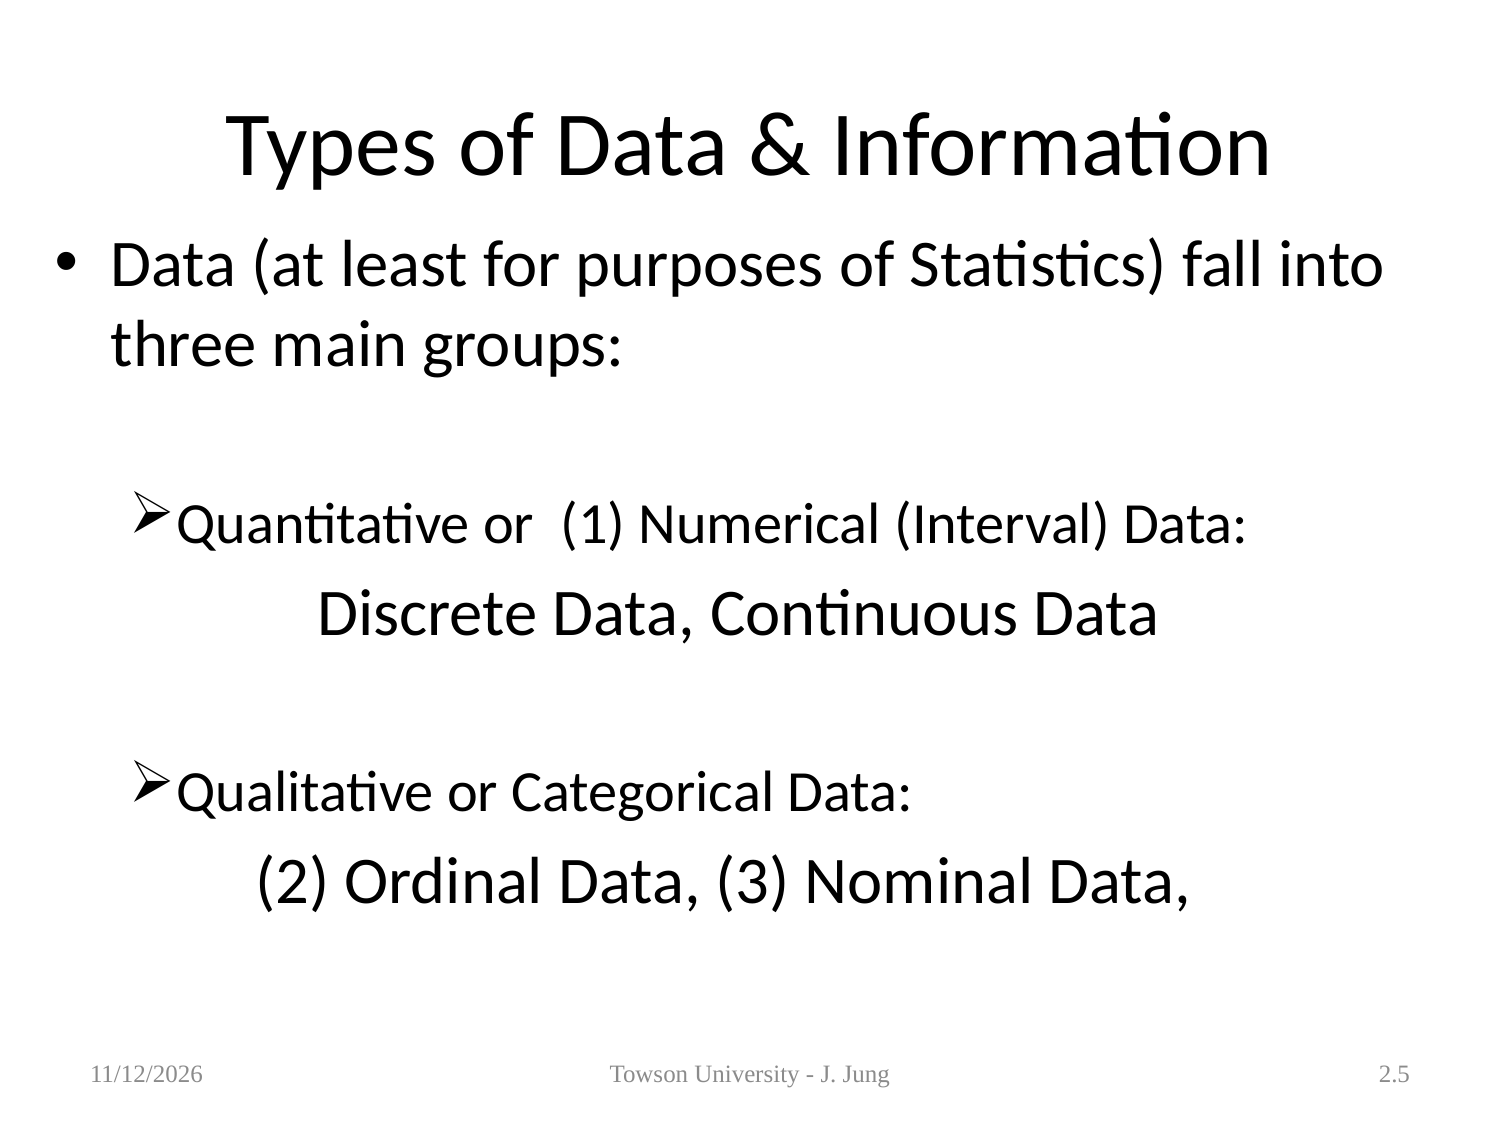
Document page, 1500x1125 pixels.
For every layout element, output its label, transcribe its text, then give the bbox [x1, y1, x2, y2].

title Types of Data & Information [75, 45, 1425, 212]
list Data (at least for purposes of Statistics) fall into three main groups: Quantitative or (1) Numerical (Interval) Data: Discrete Data, Continuous Data Qualitative or Categorical Data: (2) Ordinal Data, (3) Nominal Data, [39, 212, 1438, 1050]
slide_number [75, 1042, 425, 1103]
slide_number 2.5 [1074, 1042, 1425, 1103]
footer Towson University - J. Jung [512, 1042, 988, 1103]
